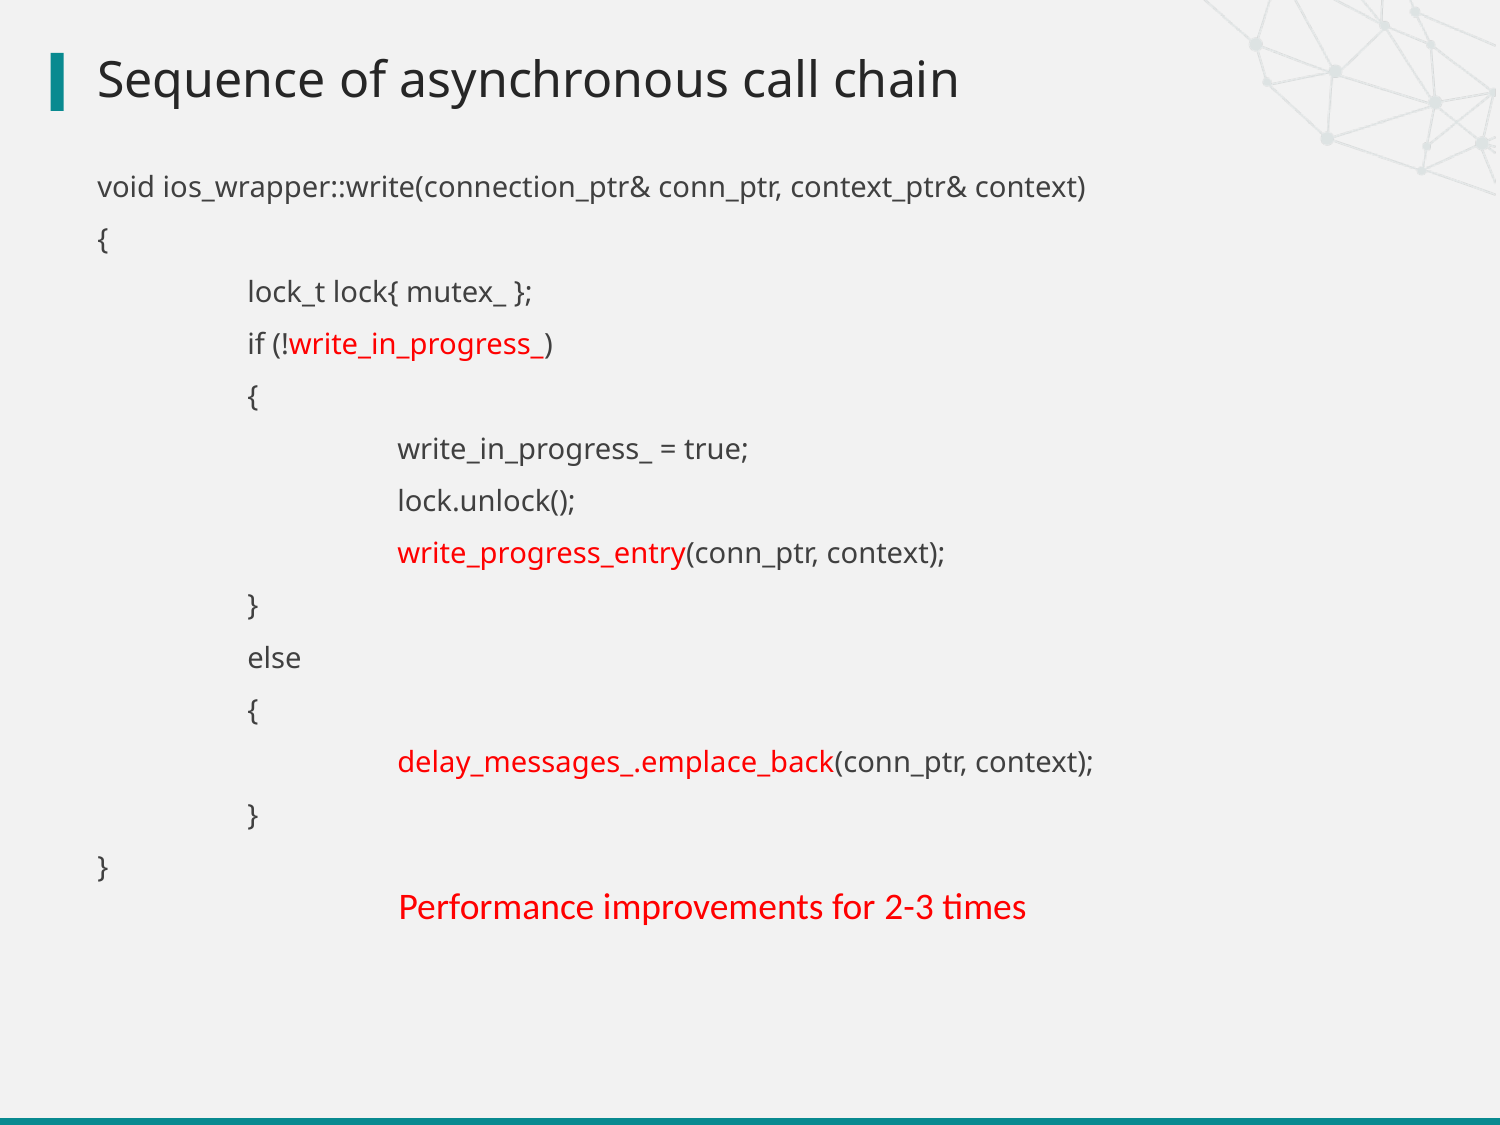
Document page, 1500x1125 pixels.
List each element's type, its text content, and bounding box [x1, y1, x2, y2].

title Sequence of asynchronous call chain [82, 46, 1185, 117]
picture [0, 1118, 1500, 1125]
list void ios_wrapper::write(connection_ptr& conn_ptr, context_ptr& context) { lock_t lock{ mutex_ }; if (!write_in_progress_) { write_in_progress_ = true; lock.unlock(); write_progress_entry(conn_ptr, context); } else { delay_messages_.emplace_back(conn_ptr, context); } } [82, 165, 1457, 1018]
text_box Performance improvements for 2-3 times [383, 874, 1042, 935]
